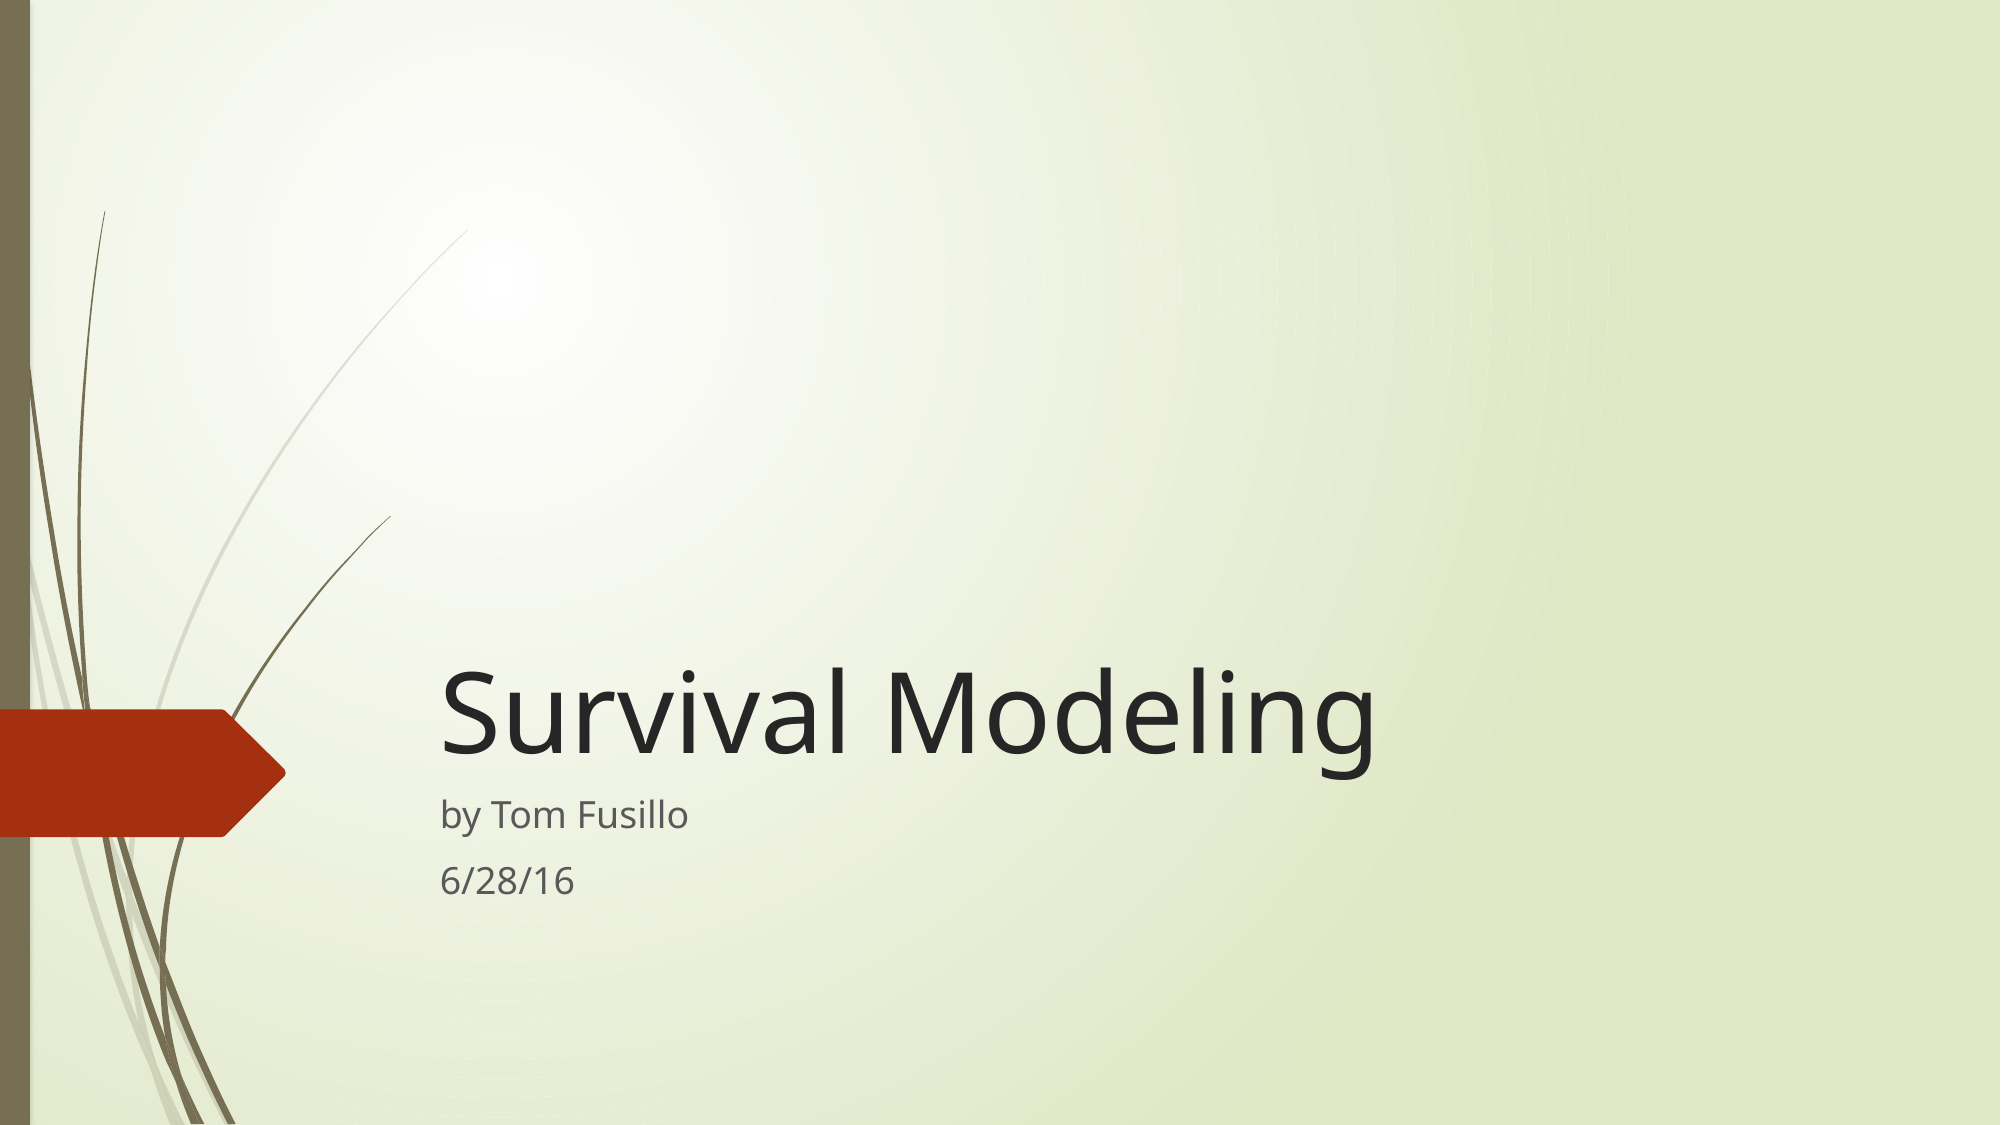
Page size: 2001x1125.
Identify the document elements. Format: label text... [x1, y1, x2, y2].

subtitle by Tom Fusillo 6/28/16 [424, 783, 1888, 969]
title Survival Modeling [424, 412, 1888, 783]
